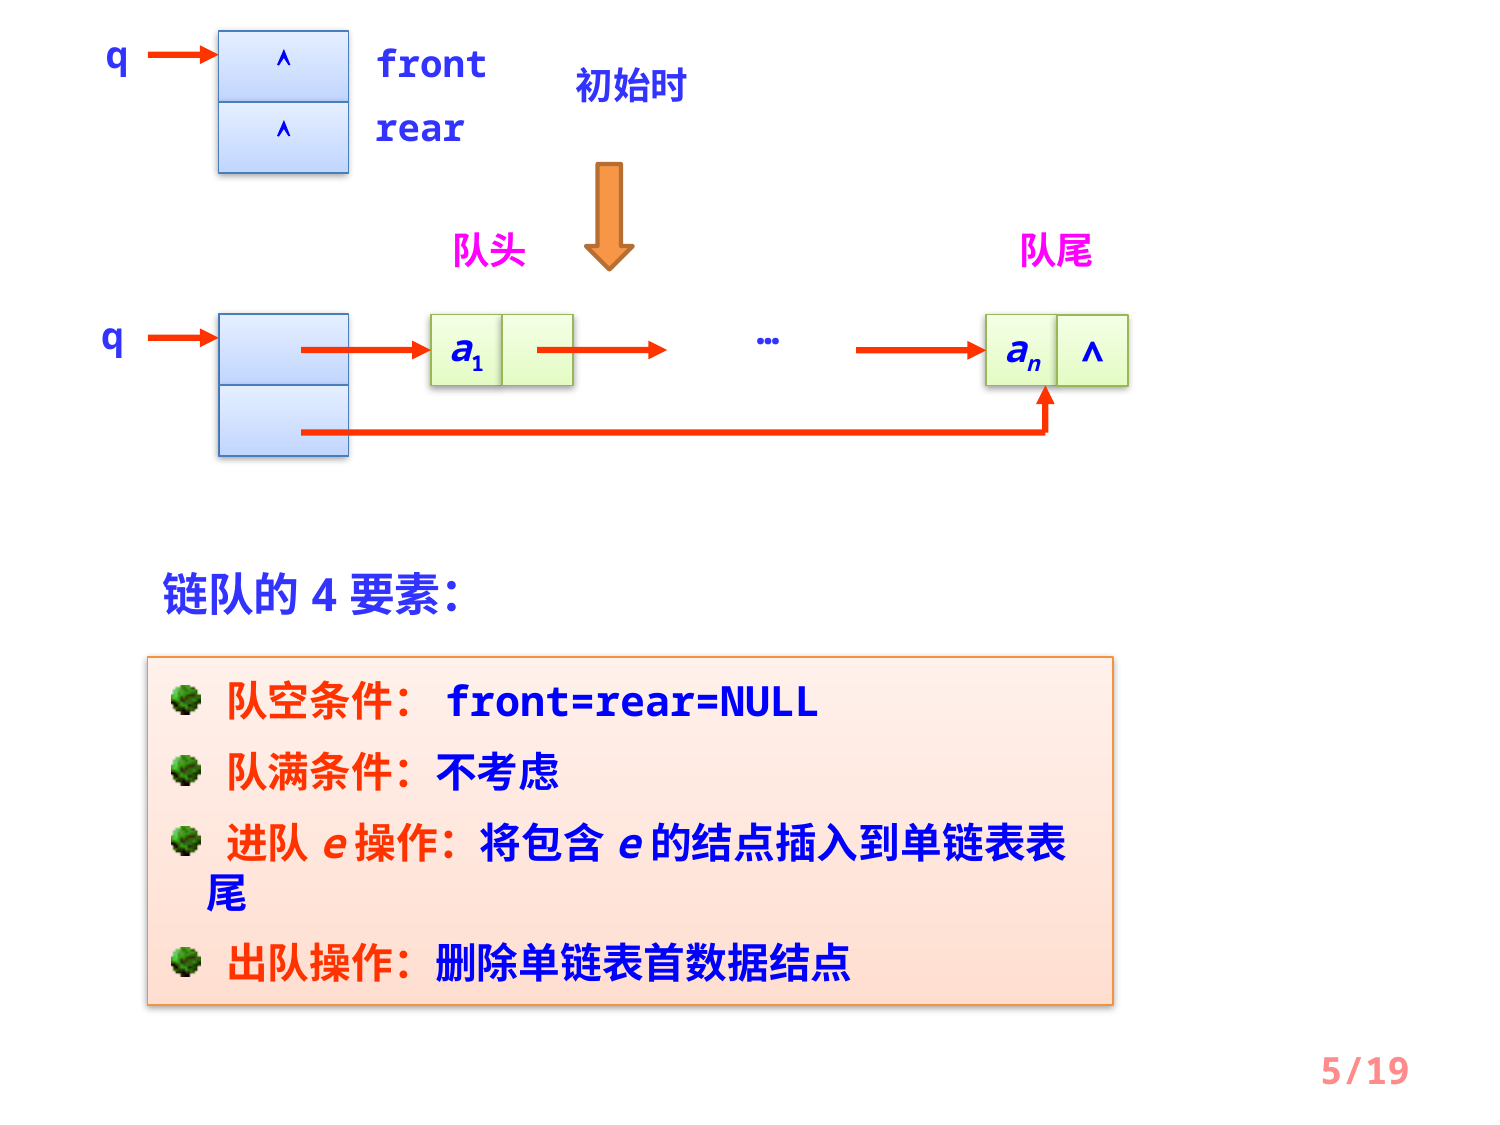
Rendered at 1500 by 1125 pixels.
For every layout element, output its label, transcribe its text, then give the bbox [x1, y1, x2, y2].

text_box q [76, 304, 148, 365]
text_box [501, 314, 574, 386]
picture [171, 685, 201, 715]
text_box [153, 48, 219, 61]
text_box 队头 [430, 219, 550, 280]
text_box … [703, 299, 833, 360]
text_box [537, 343, 668, 357]
text_box ∧ [1056, 314, 1129, 387]
text_box an [985, 314, 1053, 386]
text_box [218, 384, 349, 457]
picture [171, 947, 201, 977]
text_box 初始时 [560, 54, 750, 115]
text_box front rear [360, 32, 585, 157]
text_box 队空条件：front=rear=NULL 队满条件：不考虑 进队e操作：将包含e的结点插入到单链表表尾 出队操作：删除单链表首数据结点 [147, 656, 1114, 1006]
text_box  [218, 101, 349, 174]
slide_number 5/19 [1074, 1042, 1425, 1103]
text_box 队尾 [997, 219, 1117, 280]
text_box [583, 161, 635, 272]
text_box 链队的4要素： [147, 558, 1034, 628]
text_box  [218, 30, 349, 101]
picture [171, 826, 201, 856]
text_box [148, 331, 219, 344]
text_box q [81, 23, 153, 84]
text_box [301, 343, 431, 357]
picture [171, 755, 201, 786]
text_box [218, 313, 349, 384]
text_box [856, 344, 987, 357]
text_box a1 [430, 314, 499, 386]
text_box [1039, 385, 1052, 433]
